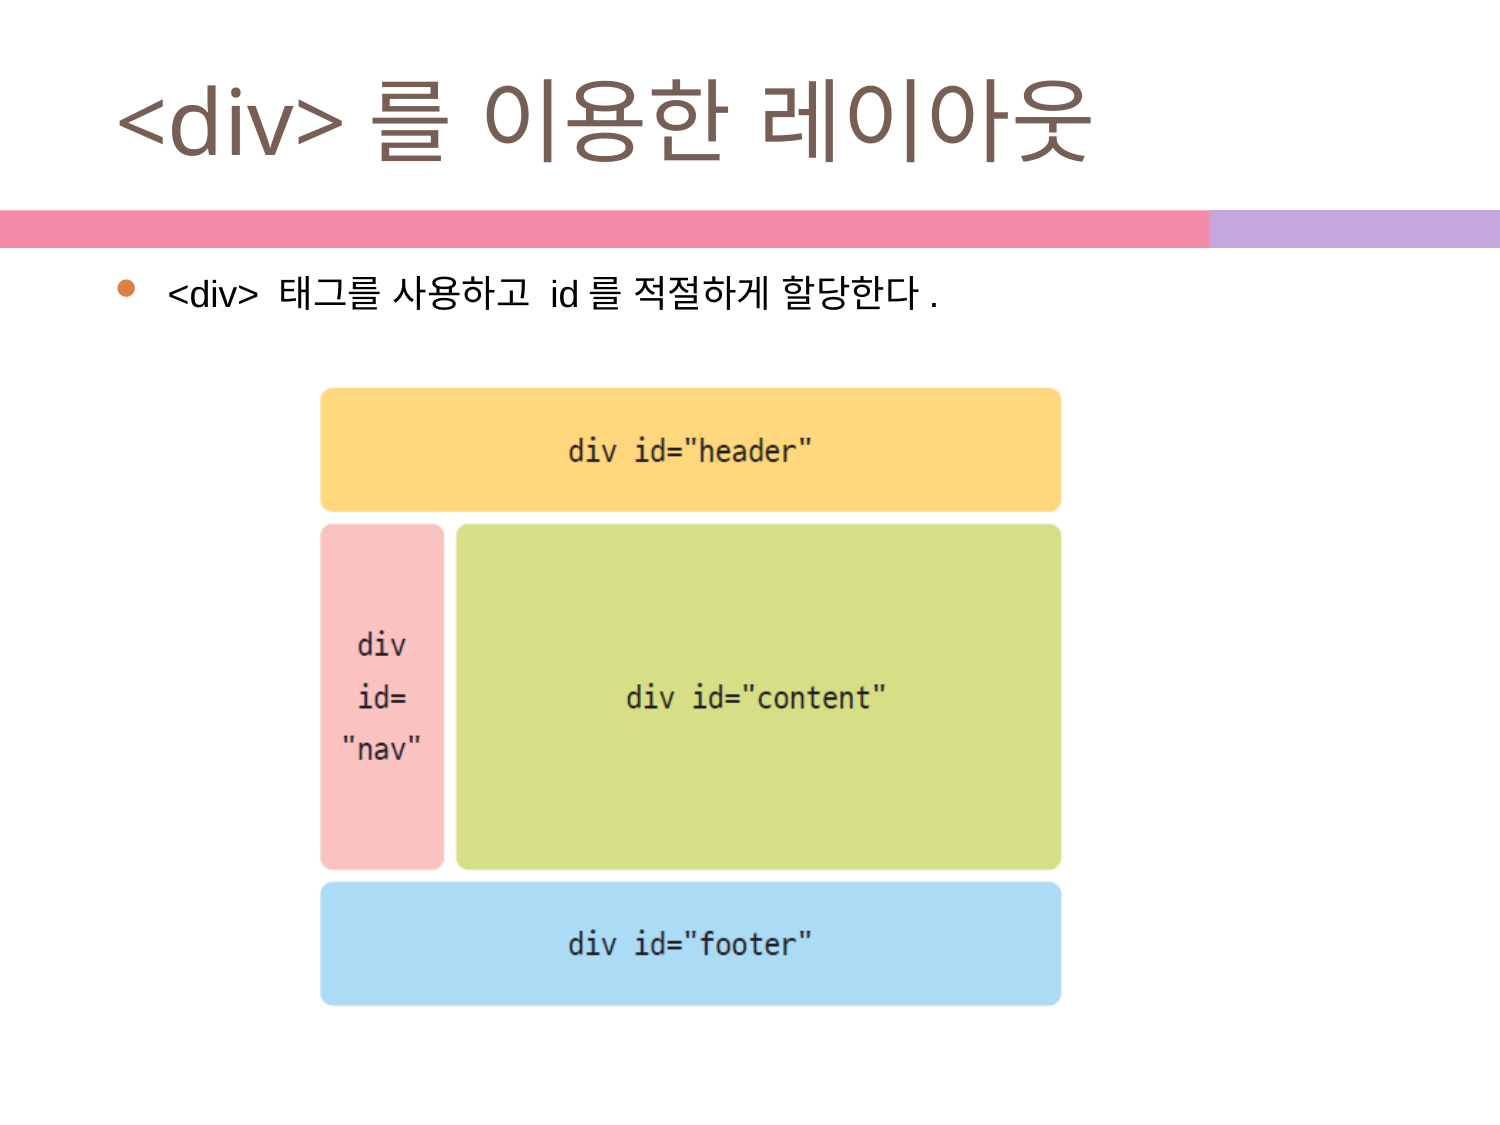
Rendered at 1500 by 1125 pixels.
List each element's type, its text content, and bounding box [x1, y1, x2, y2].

picture [289, 361, 1094, 1028]
title <div>를 이용한 레이아웃 [100, 37, 1438, 200]
list <div> 태그를 사용하고 id를 적절하게 할당한다. [100, 262, 1438, 1000]
